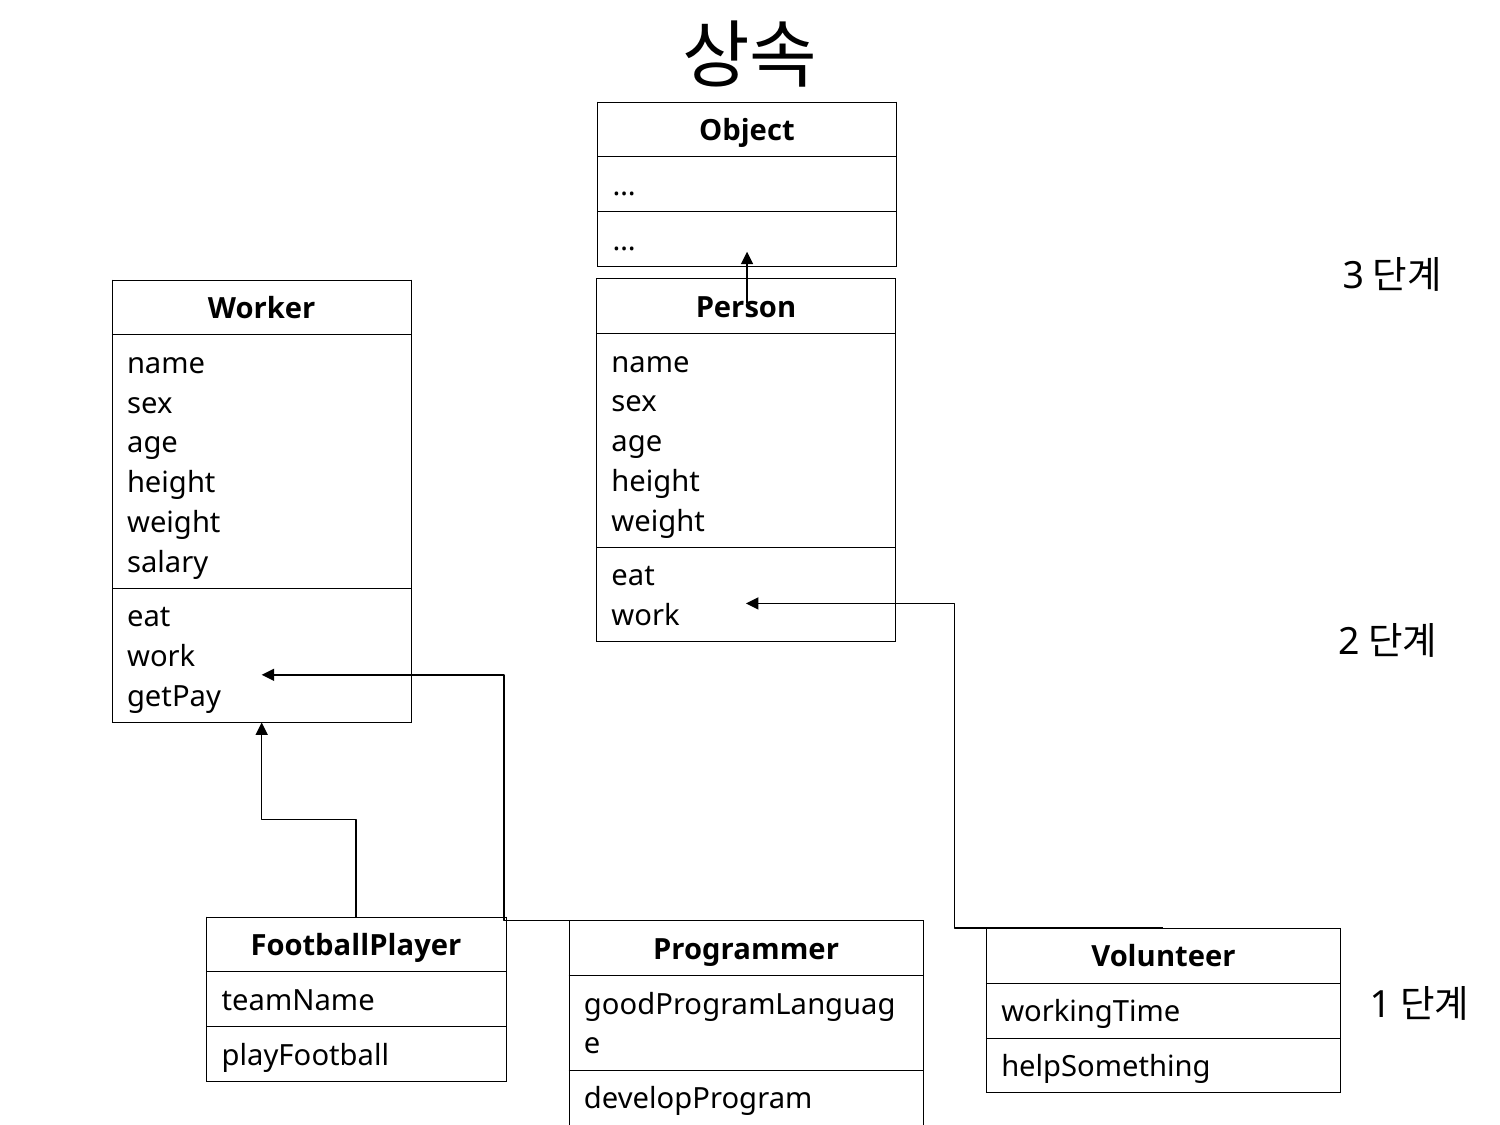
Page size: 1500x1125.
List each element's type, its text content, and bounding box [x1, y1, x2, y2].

table_cell name sex age height weight salary [113, 335, 411, 588]
table_cell playFootball [207, 1027, 506, 1081]
table_header Object [598, 103, 896, 156]
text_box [792, 556, 1118, 975]
text_box 1단계 [1354, 972, 1484, 1033]
table_cell … [598, 212, 896, 266]
table_cell workingTime [987, 984, 1340, 1038]
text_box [187, 748, 375, 844]
table_header FootballPlayer [207, 918, 375, 971]
table_cell eat work getPay [113, 589, 375, 722]
table_cell helpSomething [987, 1039, 1340, 1092]
table_header Person [597, 279, 895, 333]
table_cell name sex age height weight [597, 334, 895, 547]
table_cell goodProgramLanguage [570, 976, 923, 1070]
table_cell … [598, 157, 896, 211]
table_header Programmer [632, 921, 786, 975]
table_cell teamName [207, 972, 375, 1026]
text_box 3단계 [1327, 243, 1457, 304]
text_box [380, 555, 628, 1041]
table_cell developProgram [570, 1071, 923, 1125]
table_header Volunteer [987, 929, 1340, 983]
table_cell eat work [597, 548, 895, 641]
text_box 2단계 [1323, 609, 1453, 670]
table_header Worker [113, 281, 411, 334]
title 상속 [75, 0, 1425, 104]
